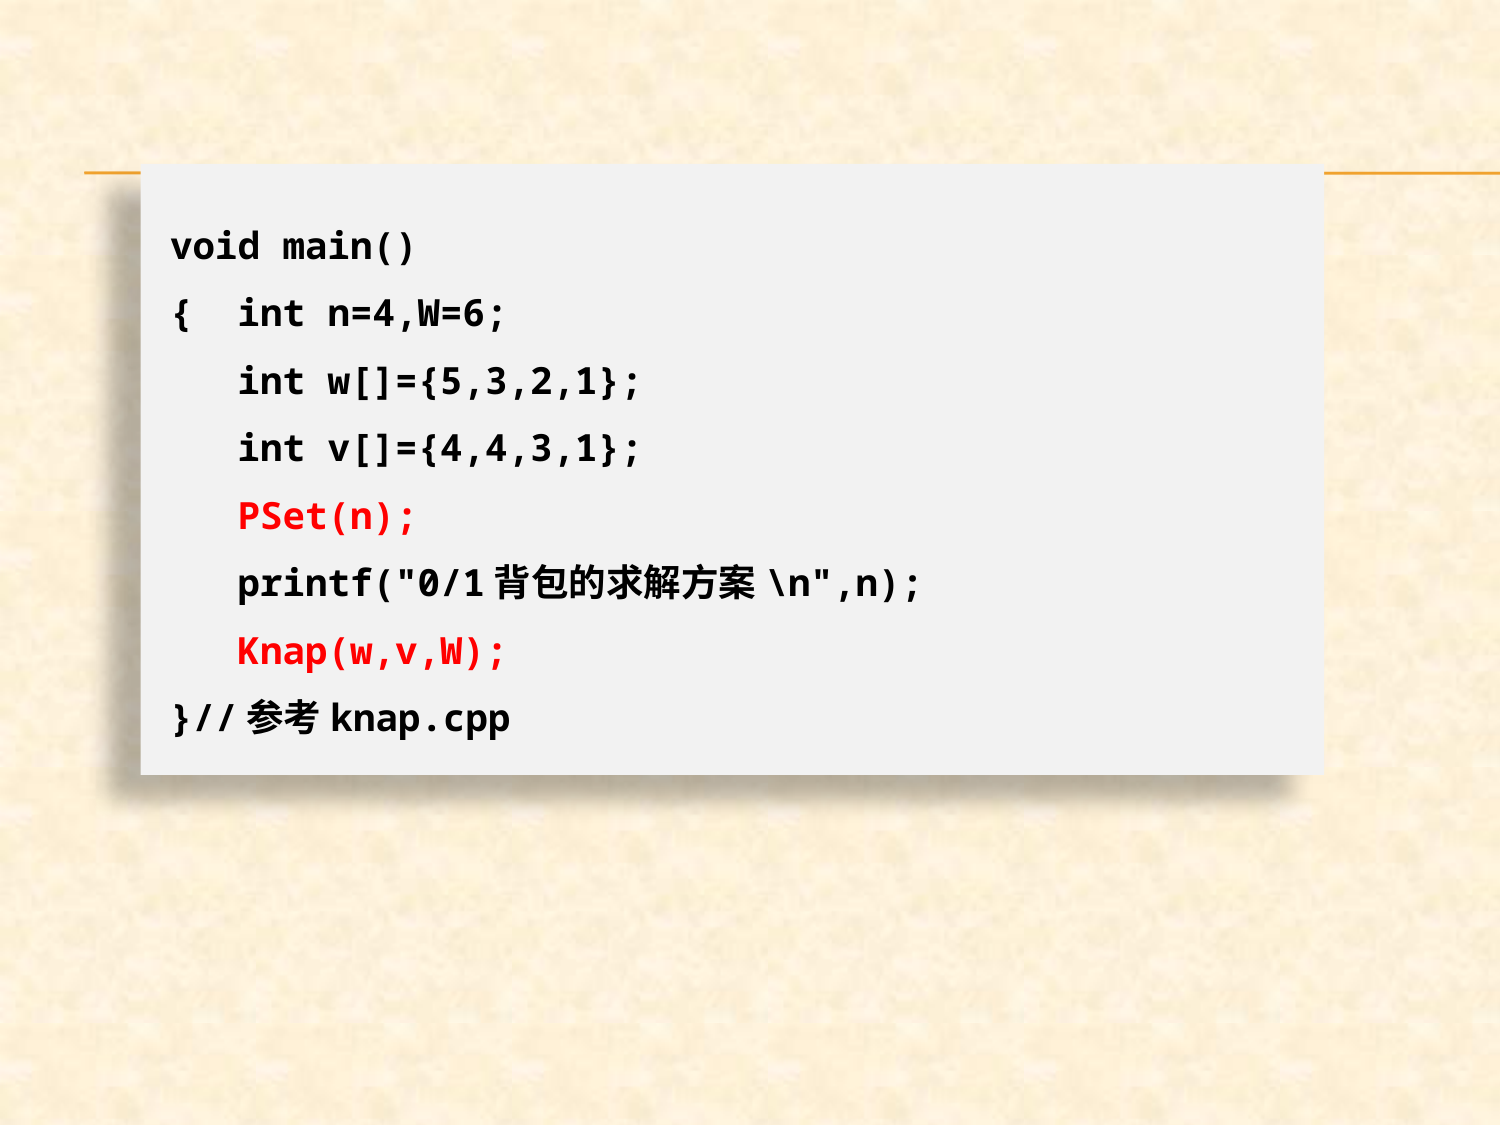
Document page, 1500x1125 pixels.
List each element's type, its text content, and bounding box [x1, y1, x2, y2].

picture [0, 0, 1500, 1125]
text_box void main() { int n=4,W=6; int w[]={5,3,2,1}; int v[]={4,4,3,1}; PSet(n); printf("0/1背包的求解方案\n",n); Knap(w,v,W); }//参考knap.cpp [140, 163, 1325, 776]
